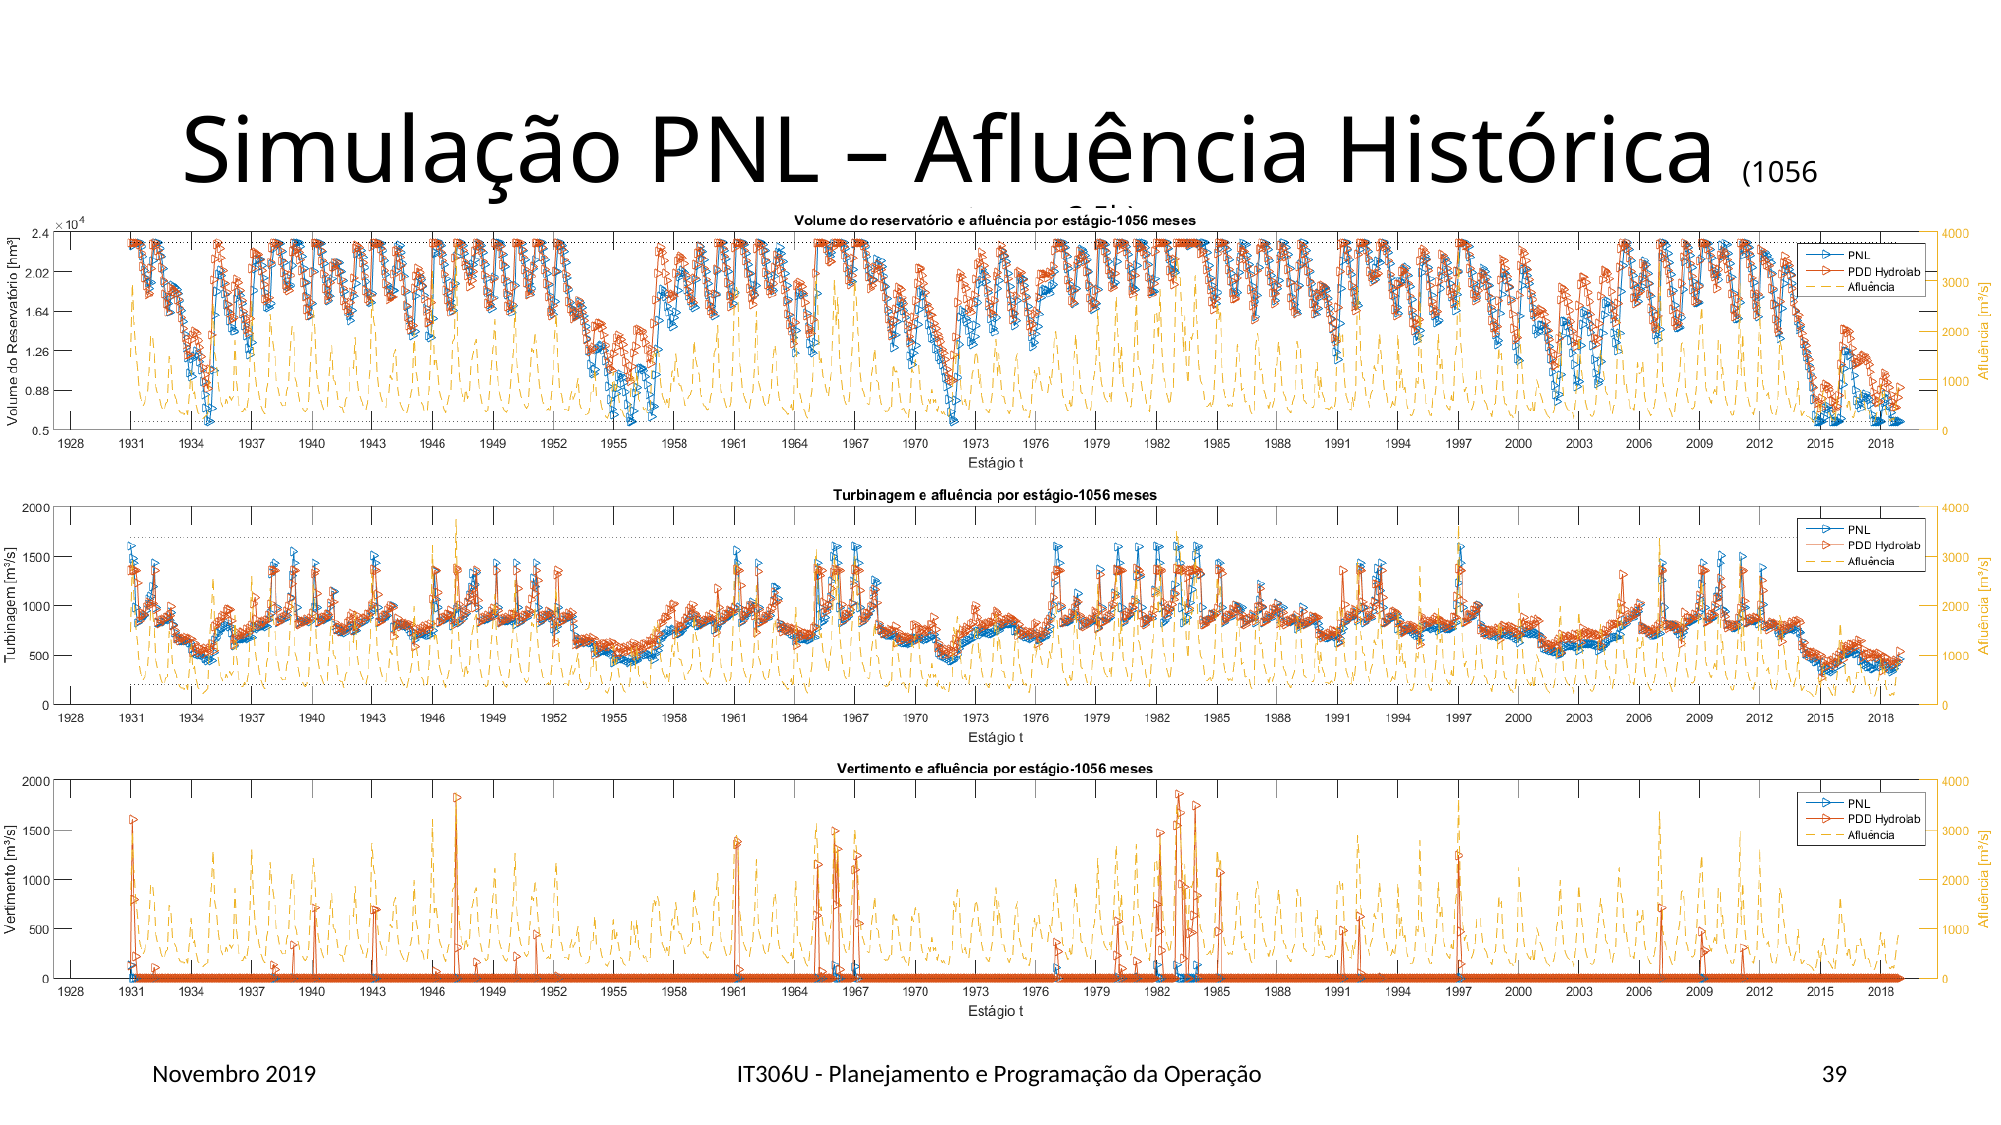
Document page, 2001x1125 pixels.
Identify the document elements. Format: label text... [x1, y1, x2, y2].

slide_number 39 [1412, 1042, 1863, 1103]
picture [0, 208, 2000, 1019]
slide_number Novembro 2019 [137, 1042, 588, 1103]
footer IT306U - Planejamento e Programação da Operação [662, 1042, 1338, 1103]
title Simulação PNL – Afluência Histórica (1056 meses: t_exec~3,5h) [137, 59, 1863, 208]
